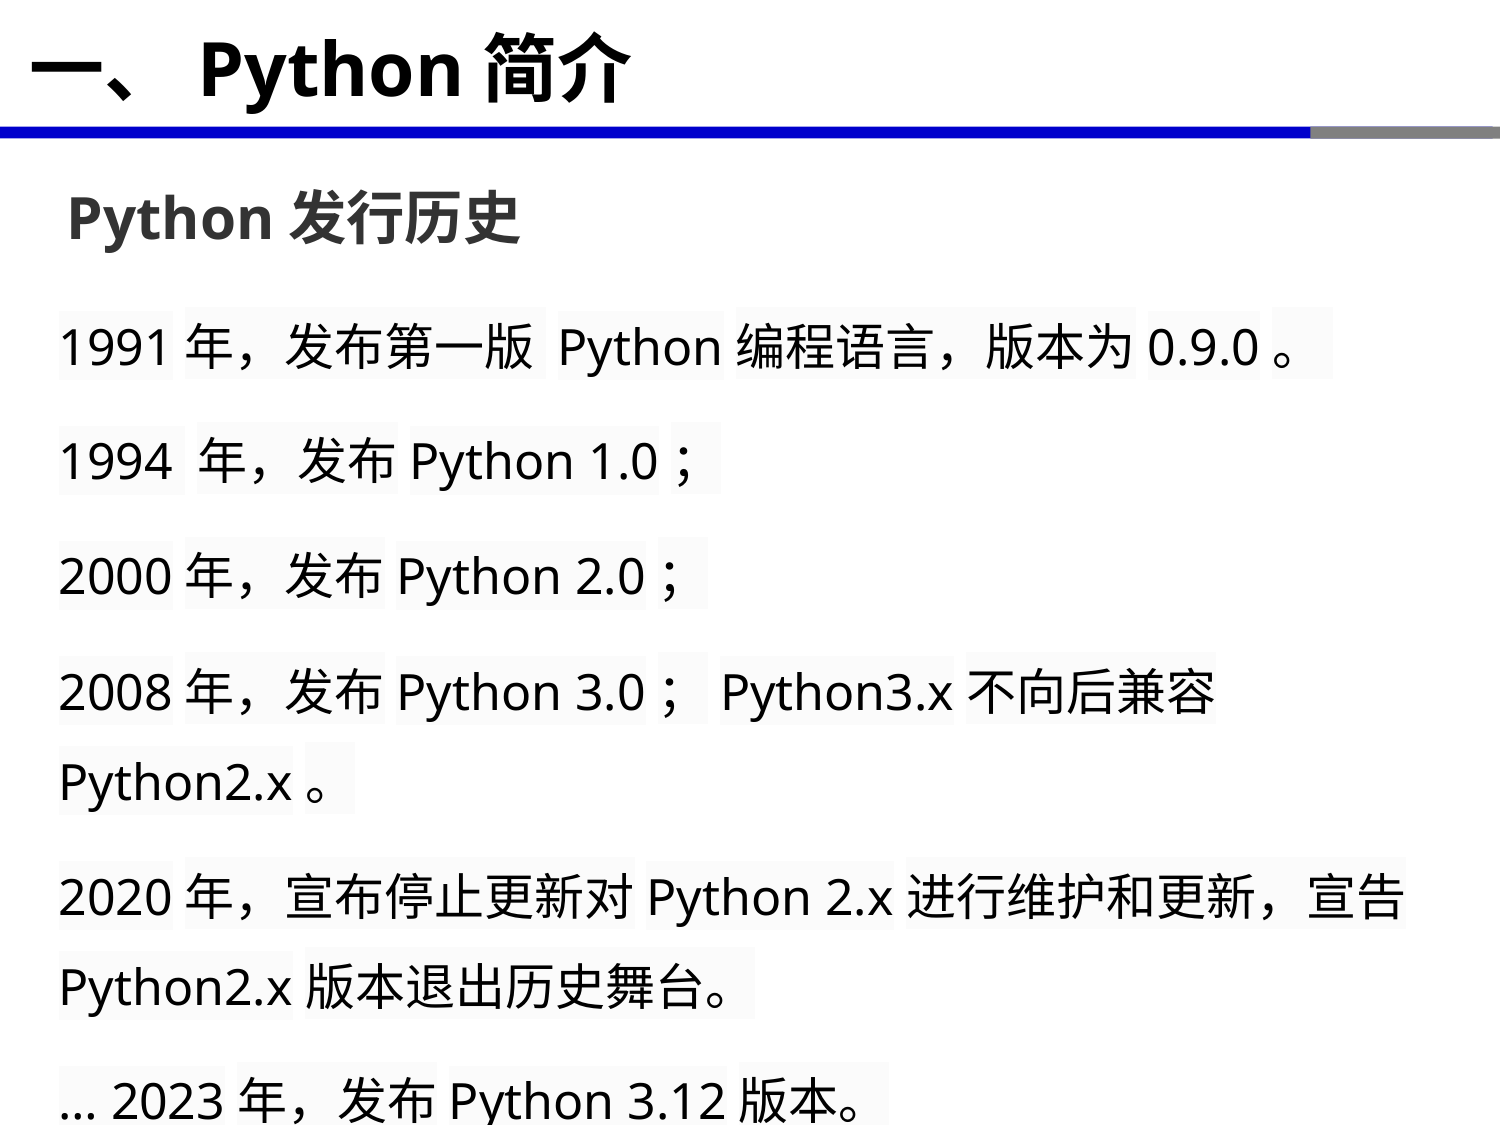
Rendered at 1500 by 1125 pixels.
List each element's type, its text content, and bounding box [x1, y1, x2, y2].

title 一、Python简介 [0, 1, 1479, 132]
text_box 1991年，发布第一版 Python编程语言，版本为0.9.0。 1994 年，发布Python 1.0； 2000年，发布Python 2.0； 2008年，发布Python 3.0；Python3.x不向后兼容Python2.x。 2020年，宣布停止更新对Python 2.x进行维护和更新，宣告Python2.x版本退出历史舞台。 … 2023年，发布Python 3.12版本。 [43, 277, 1448, 1125]
text_box Python发行历史 [52, 138, 1448, 259]
